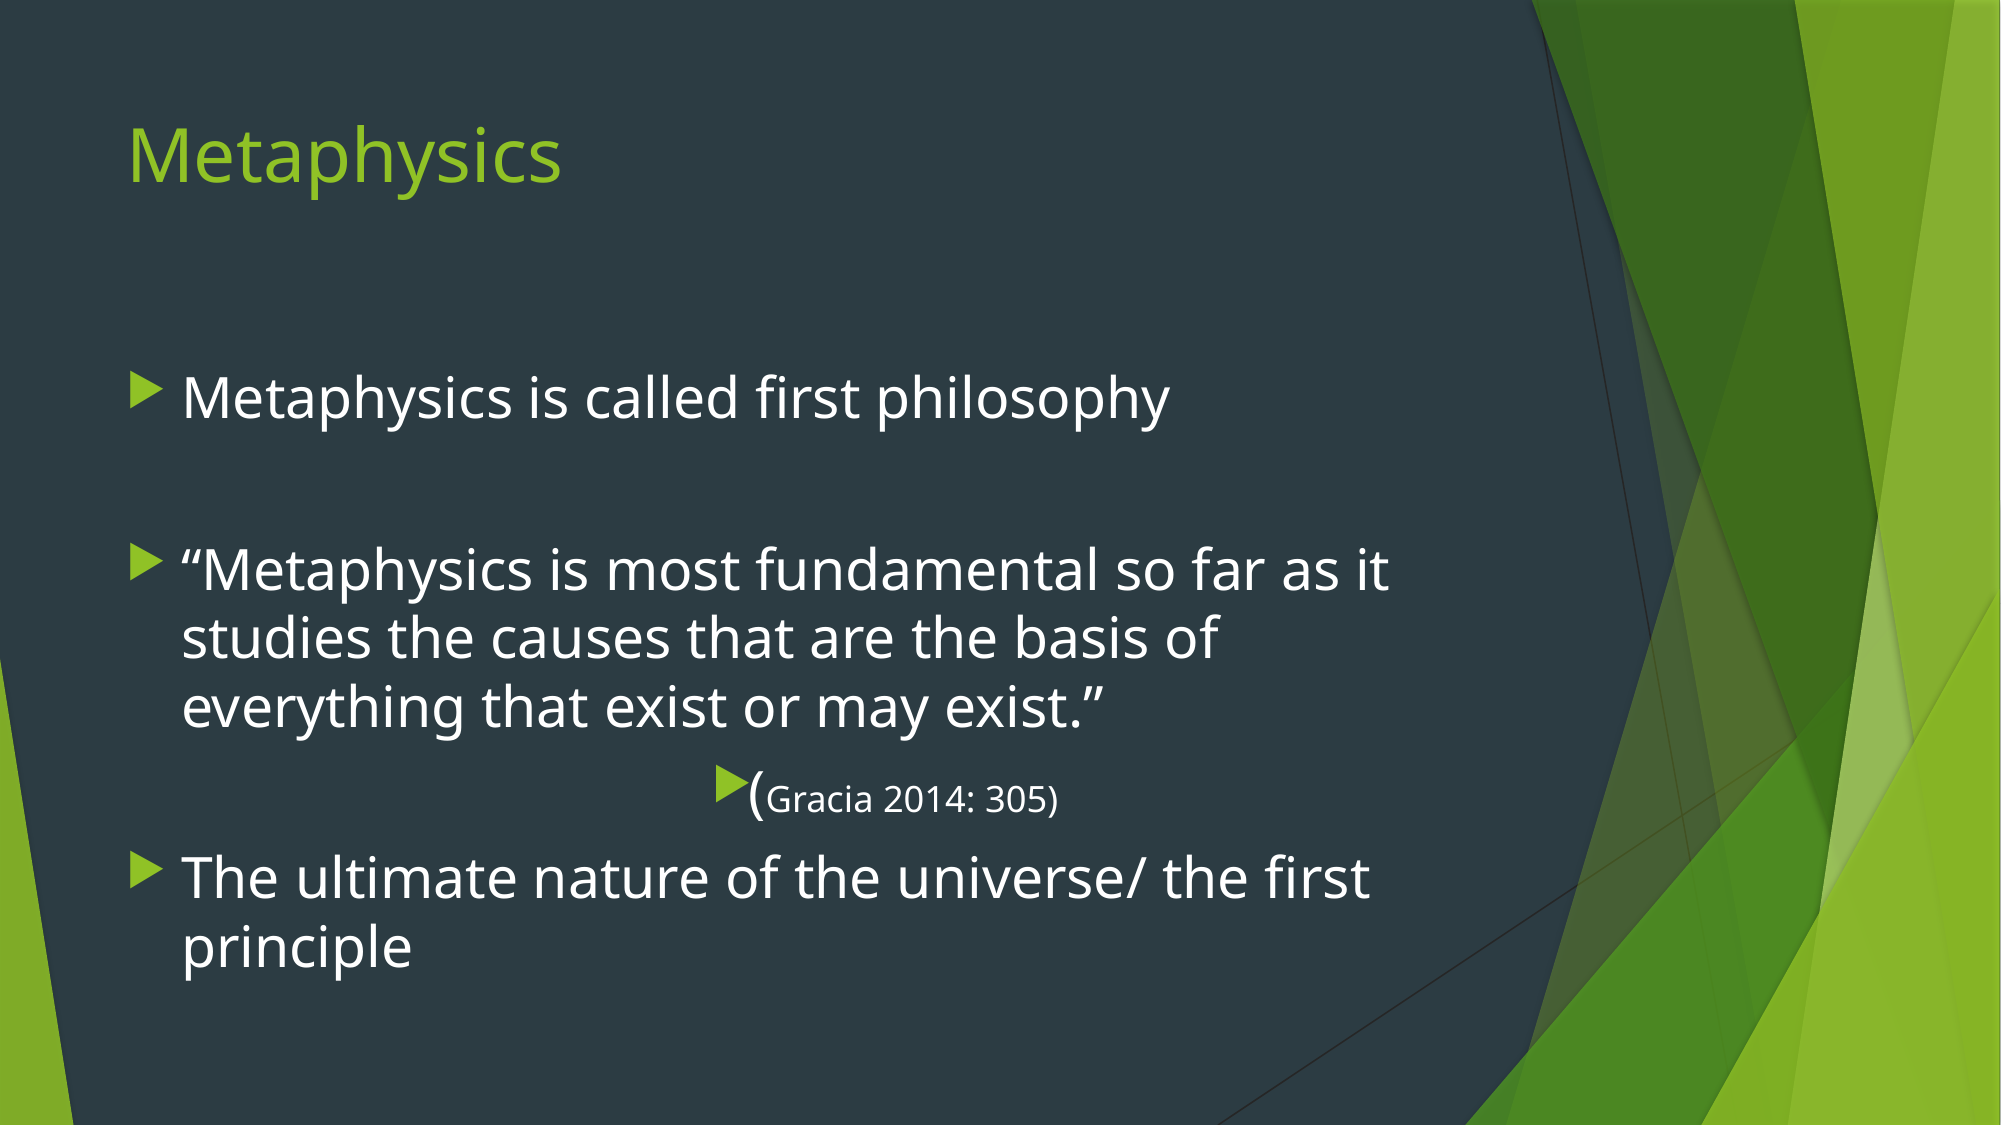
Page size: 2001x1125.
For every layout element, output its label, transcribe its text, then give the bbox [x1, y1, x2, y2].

list Metaphysics is called first philosophy “Metaphysics is most fundamental so far as it studies the causes that are the basis of everything that exist or may exist.” (Gracia 2014: 305) The ultimate nature of the universe/ the first principle [111, 354, 1522, 992]
title Metaphysics [111, 99, 1522, 317]
